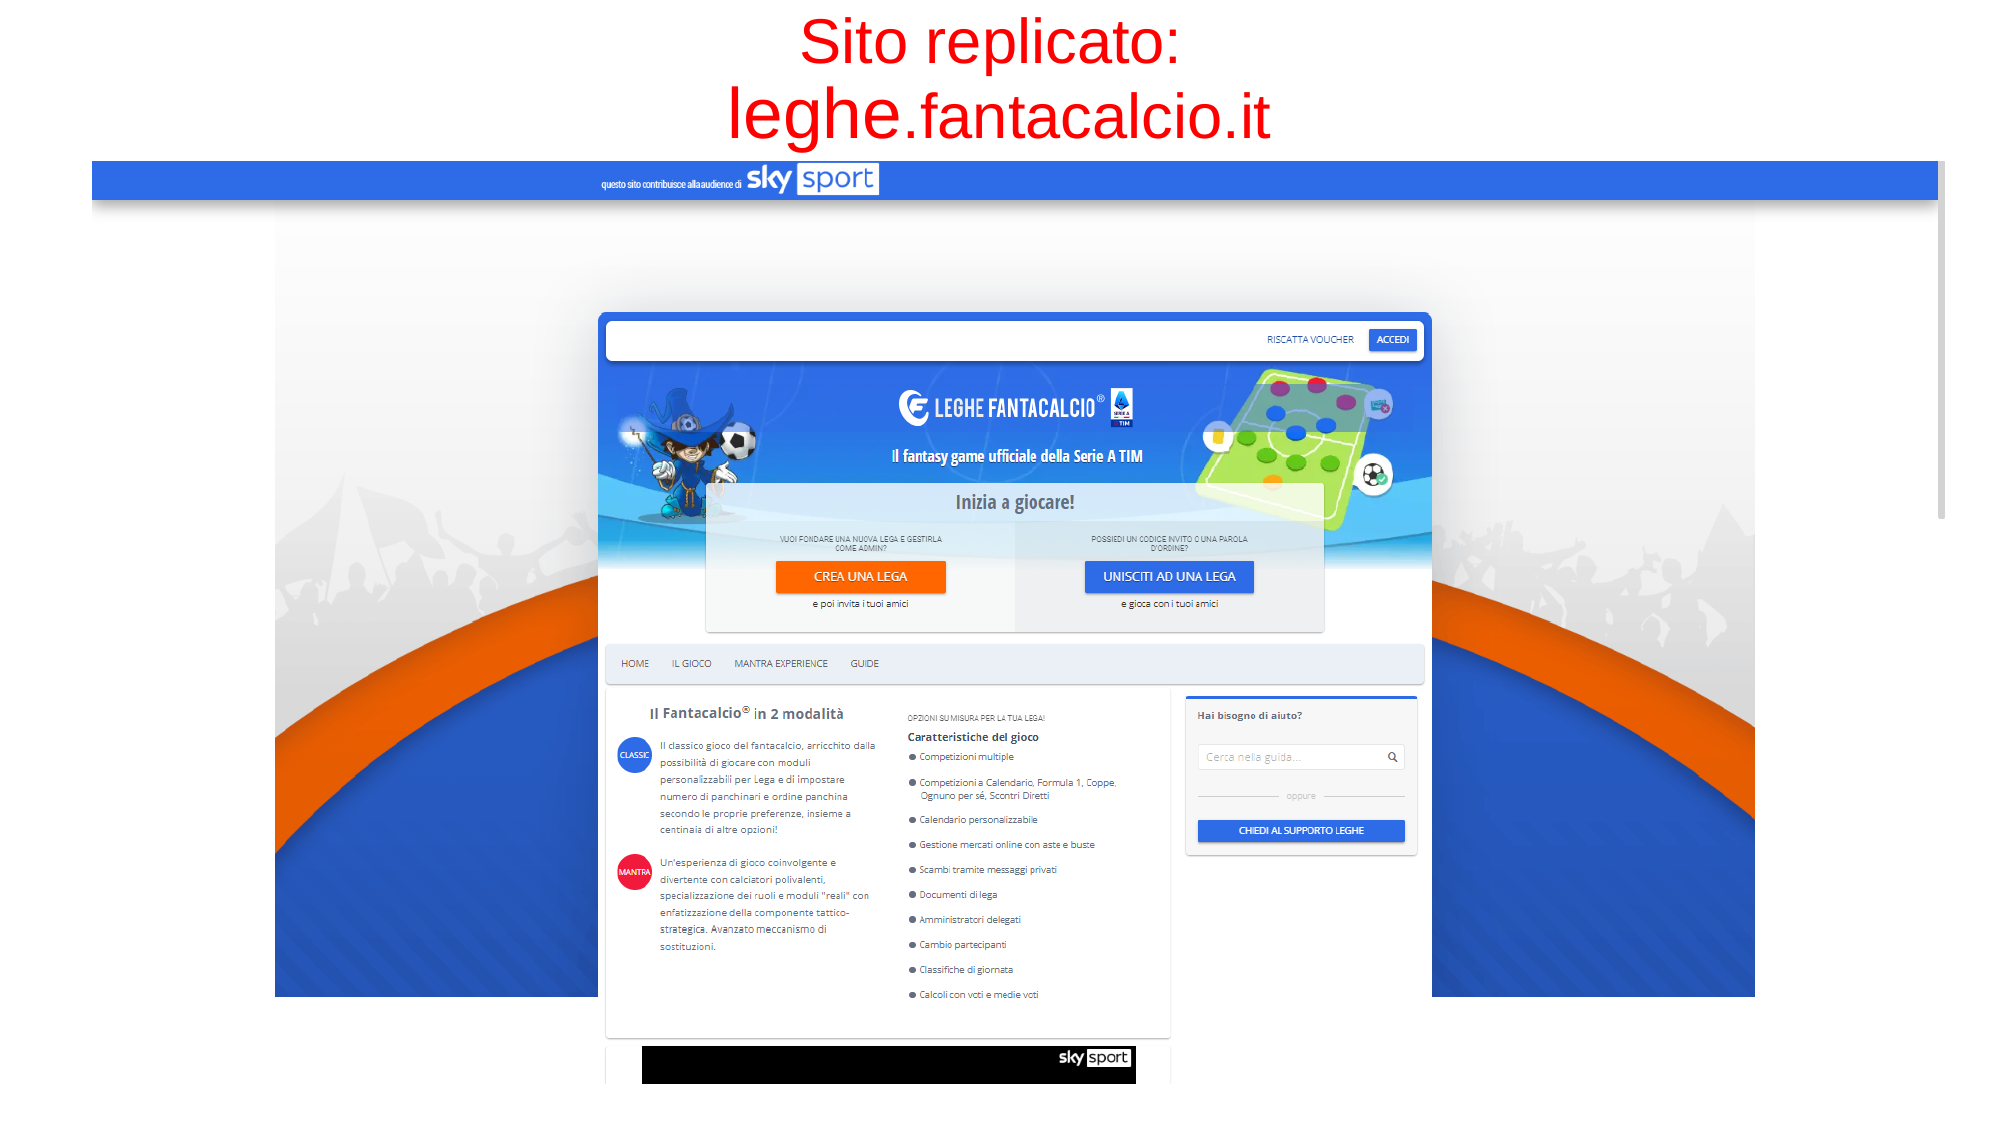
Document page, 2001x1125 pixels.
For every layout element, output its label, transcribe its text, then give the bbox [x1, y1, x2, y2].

picture [91, 160, 1945, 1085]
title Sito replicato: leghe.fantacalcio.it [249, 0, 1750, 160]
